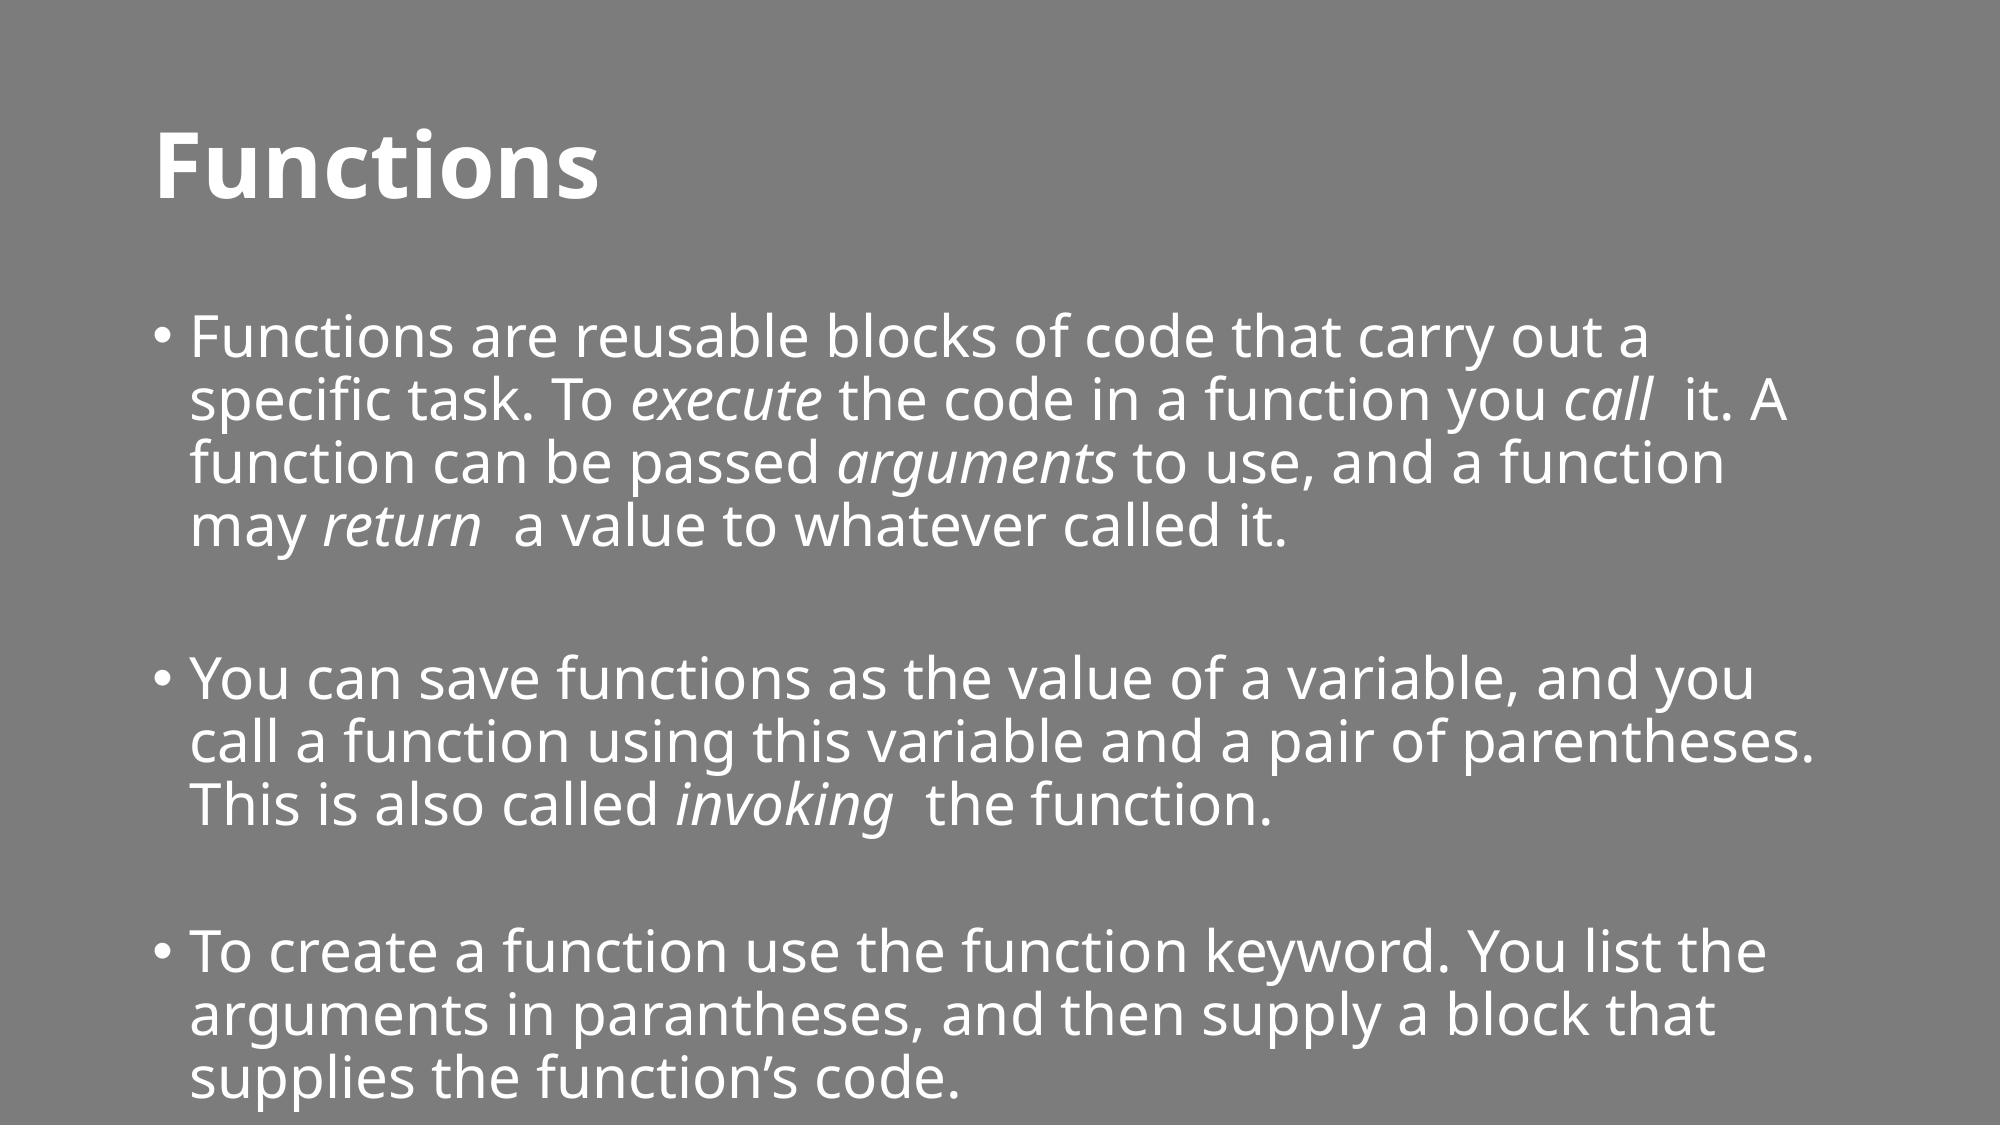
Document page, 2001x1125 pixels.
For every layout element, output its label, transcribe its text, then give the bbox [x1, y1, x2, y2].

list Functions are reusable blocks of code that carry out a specific task. To execute the code in a function you call it. A function can be passed arguments to use, and a function may return a value to whatever called it. You can save functions as the value of a variable, and you call a function using this variable and a pair of parentheses. This is also called invoking the function. To create a function use the function keyword. You list the arguments in parantheses, and then supply a block that supplies the function’s code. [137, 299, 1863, 1014]
title Functions [137, 59, 1863, 278]
